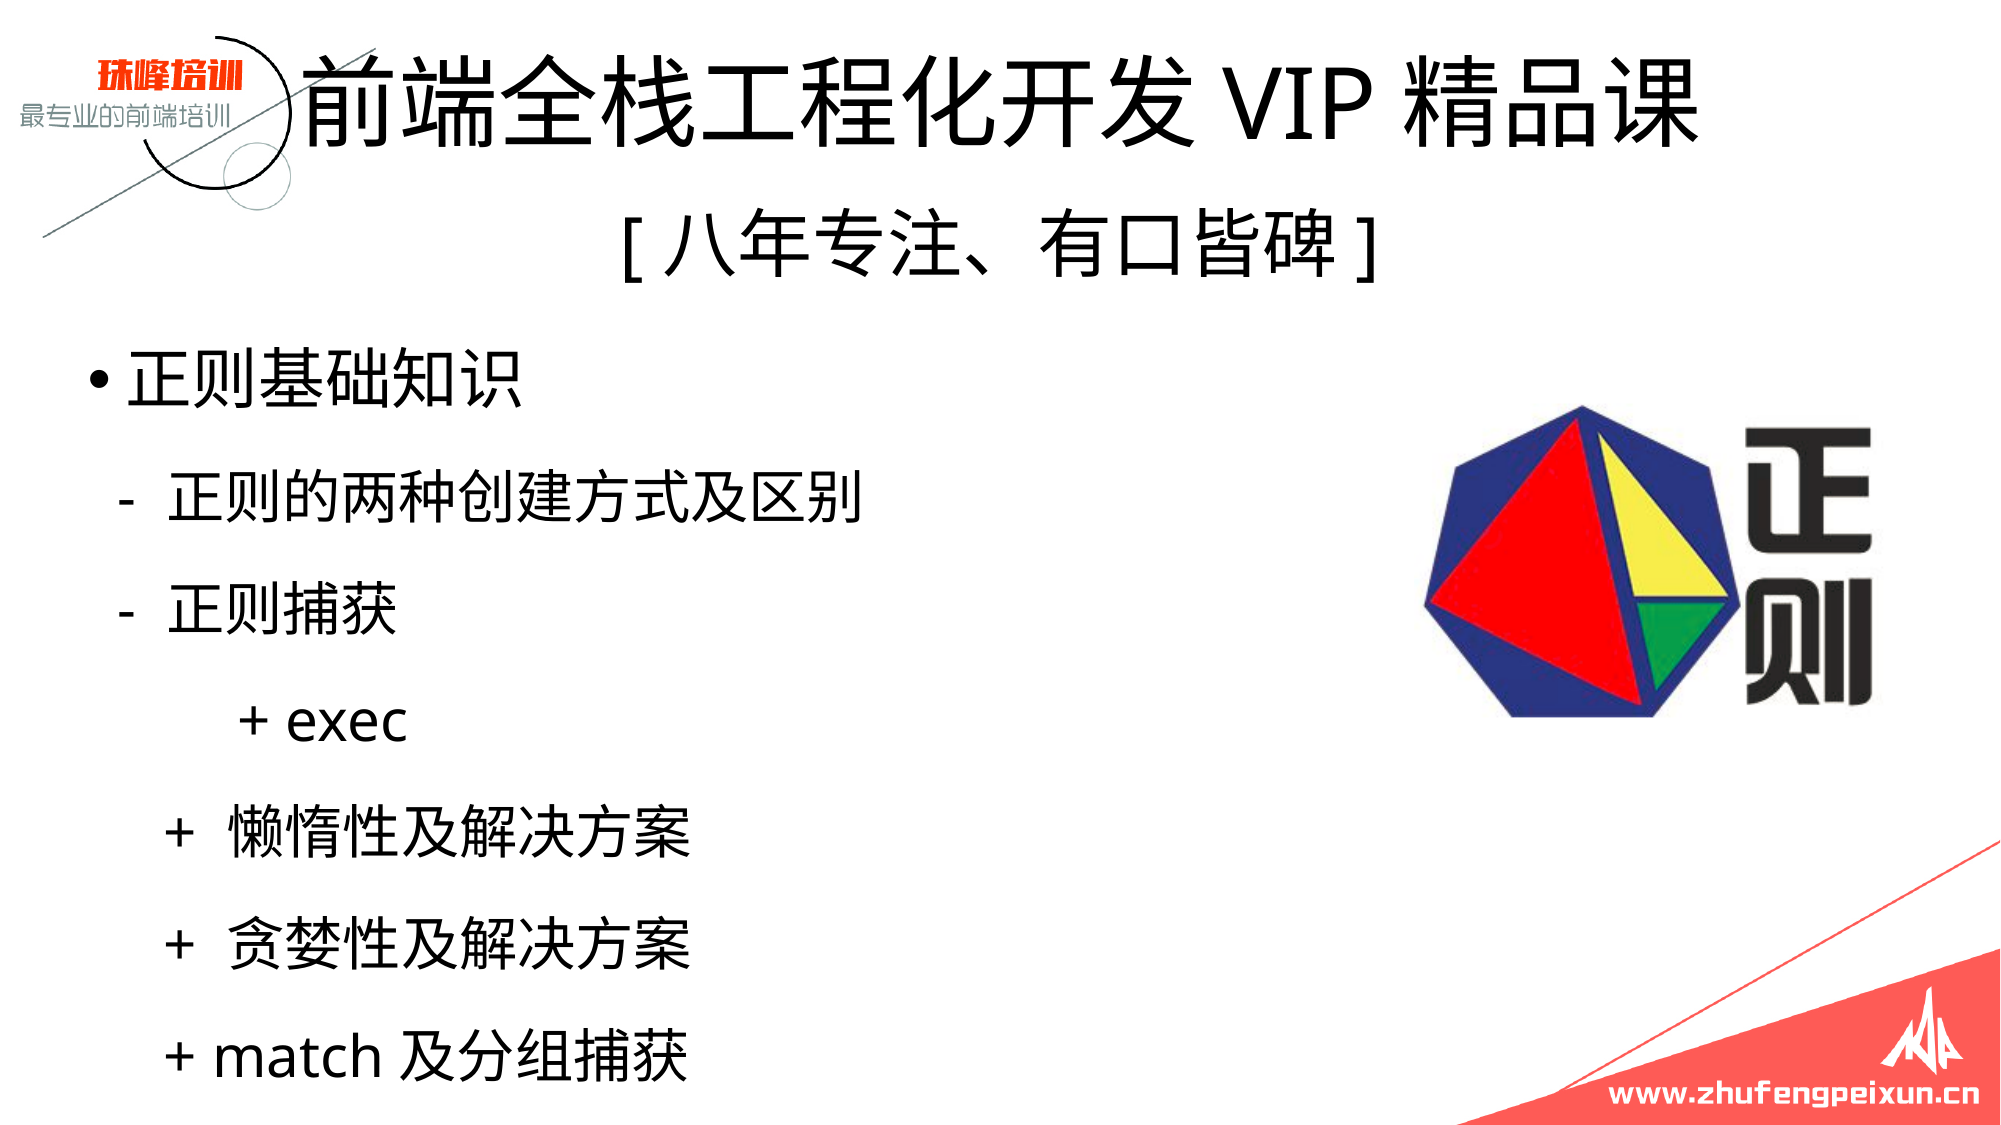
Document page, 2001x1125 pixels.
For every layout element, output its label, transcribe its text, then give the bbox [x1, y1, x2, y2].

picture [1414, 385, 1927, 738]
picture [18, 36, 376, 238]
picture [1437, 796, 2001, 1125]
text_box [八年专注、有口皆碑] [604, 188, 1395, 384]
list 正则基础知识 - 正则的两种创建方式及区别 - 正则捕获 + exec + 懒惰性及解决方案 + 贪婪性及解决方案 + match及分组捕获 [72, 338, 1301, 1094]
title 前端全栈工程化开发VIP精品课 [137, 46, 1863, 224]
